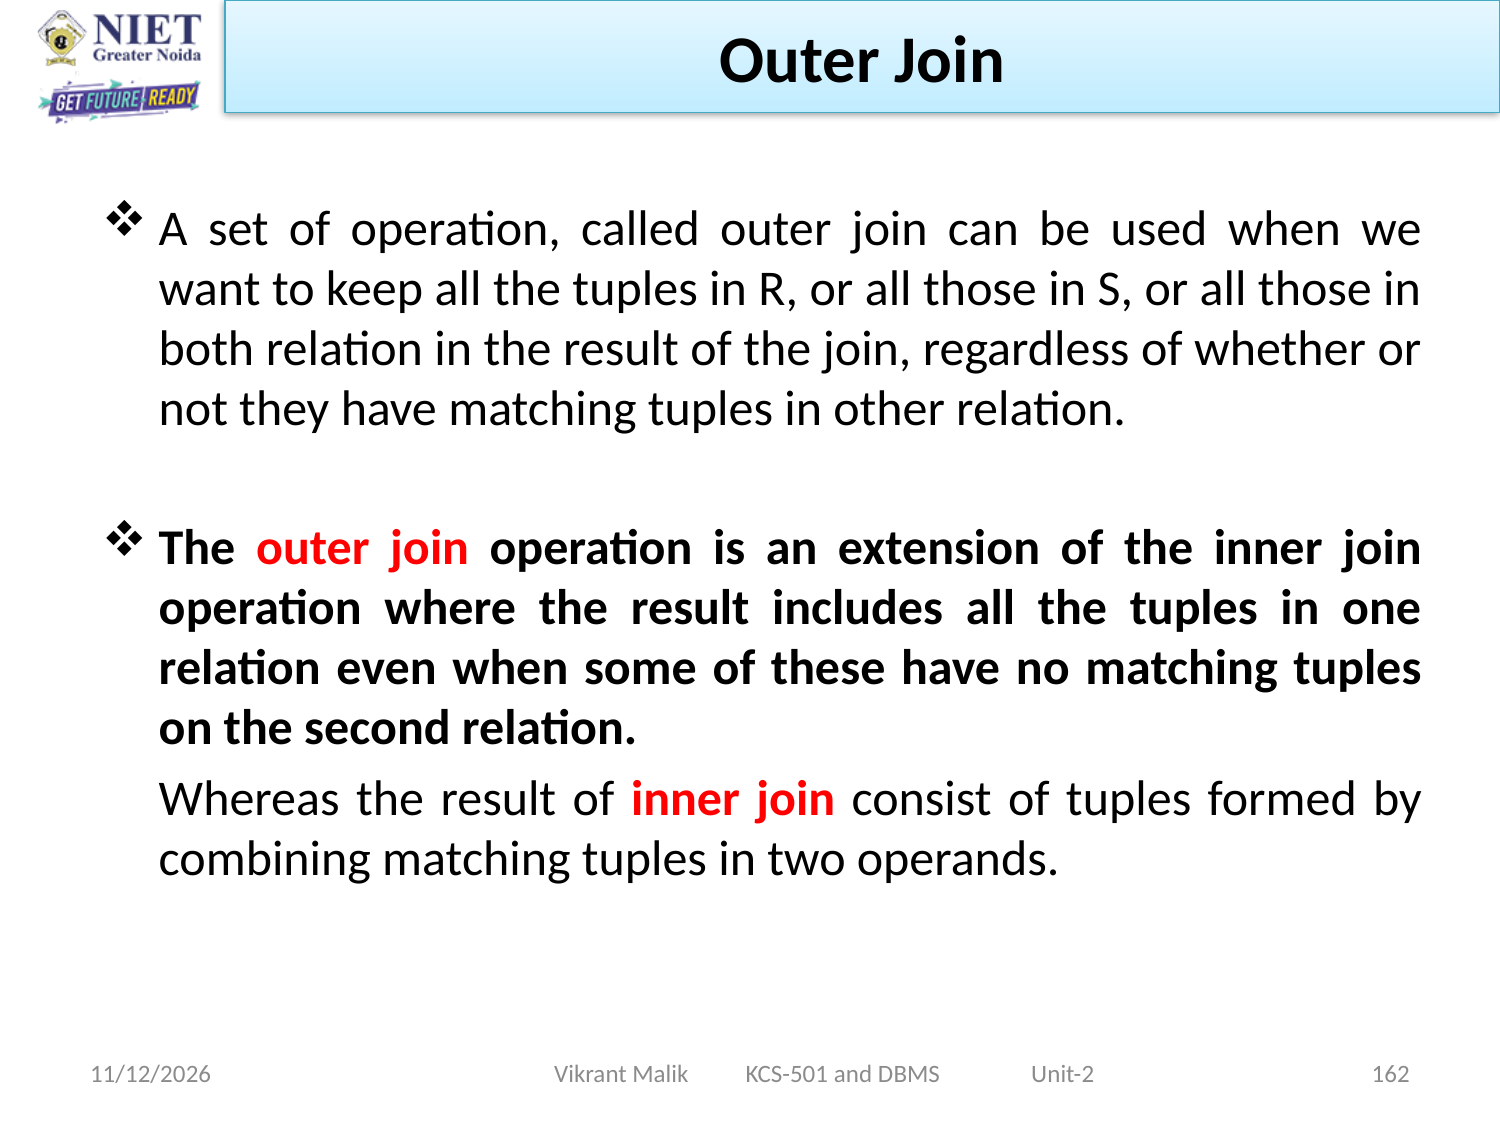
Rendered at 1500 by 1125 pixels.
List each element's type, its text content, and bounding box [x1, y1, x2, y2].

list A set of operation, called outer join can be used when we want to keep all the tuples in R, or all those in S, or all those in both relation in the result of the join, regardless of whether or not they have matching tuples in other relation. The outer join operation is an extension of the inner join operation where the result includes all the tuples in one relation even when some of these have no matching tuples on the second relation. Whereas the result of inner join consist of tuples formed by combining matching tuples in two operands. [87, 187, 1438, 930]
footer Vikrant Malik KCS-501 and DBMS Unit-2 [412, 1042, 1074, 1103]
slide_number 162 [1074, 1042, 1425, 1103]
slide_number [75, 1042, 412, 1103]
text_box Outer Join [238, 0, 1500, 113]
picture [0, 0, 238, 135]
